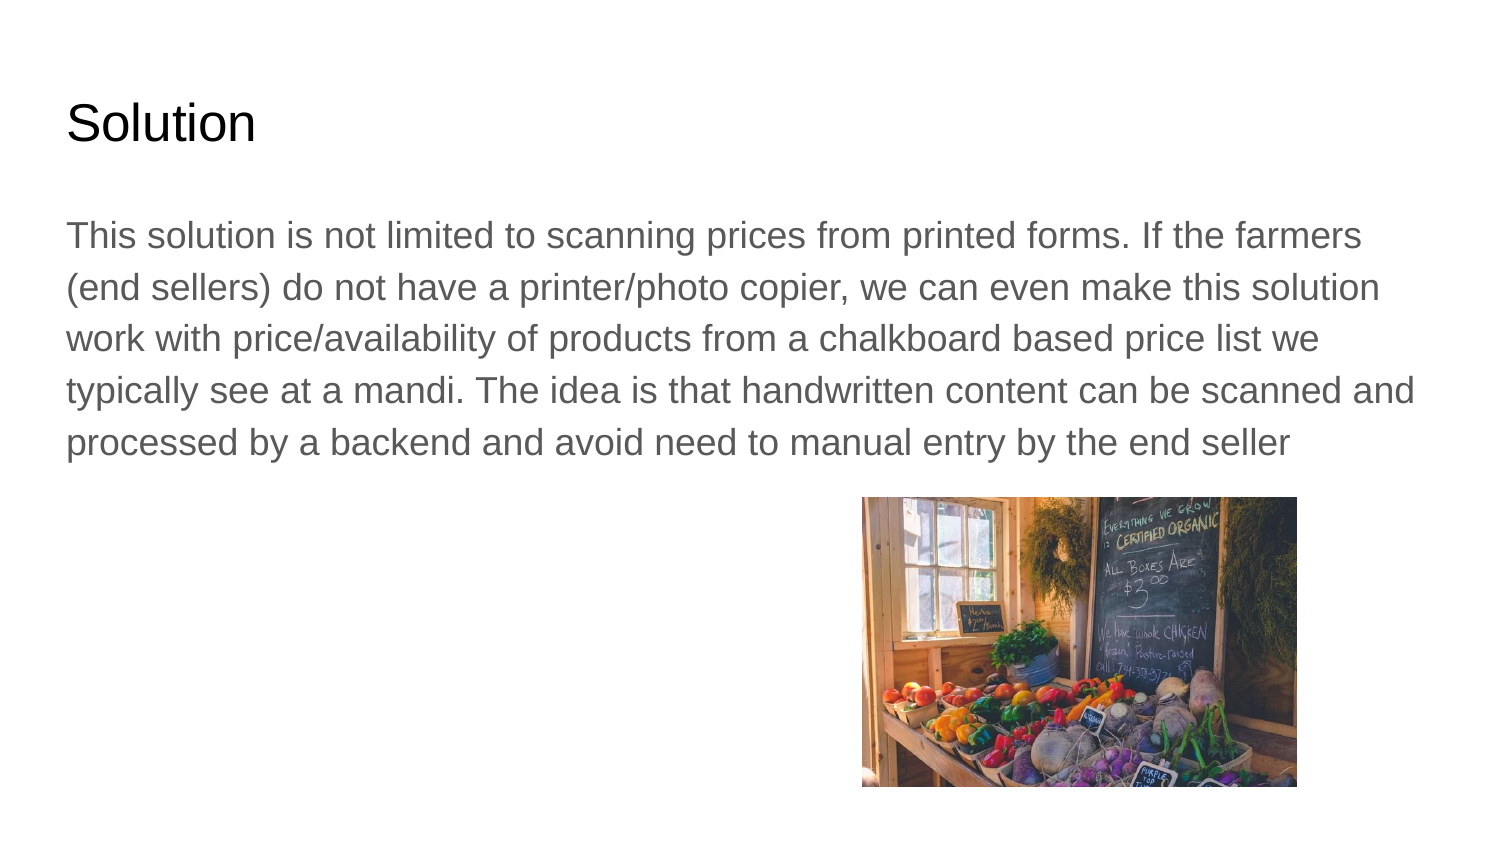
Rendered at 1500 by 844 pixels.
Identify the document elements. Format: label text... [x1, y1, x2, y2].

picture [862, 496, 1298, 787]
title Solution [51, 72, 1449, 167]
list This solution is not limited to scanning prices from printed forms. If the farmers (end sellers) do not have a printer/photo copier, we can even make this solution work with price/availability of products from a chalkboard based price list we typically see at a mandi. The idea is that handwritten content can be scanned and processed by a backend and avoid need to manual entry by the end seller [51, 189, 1449, 750]
